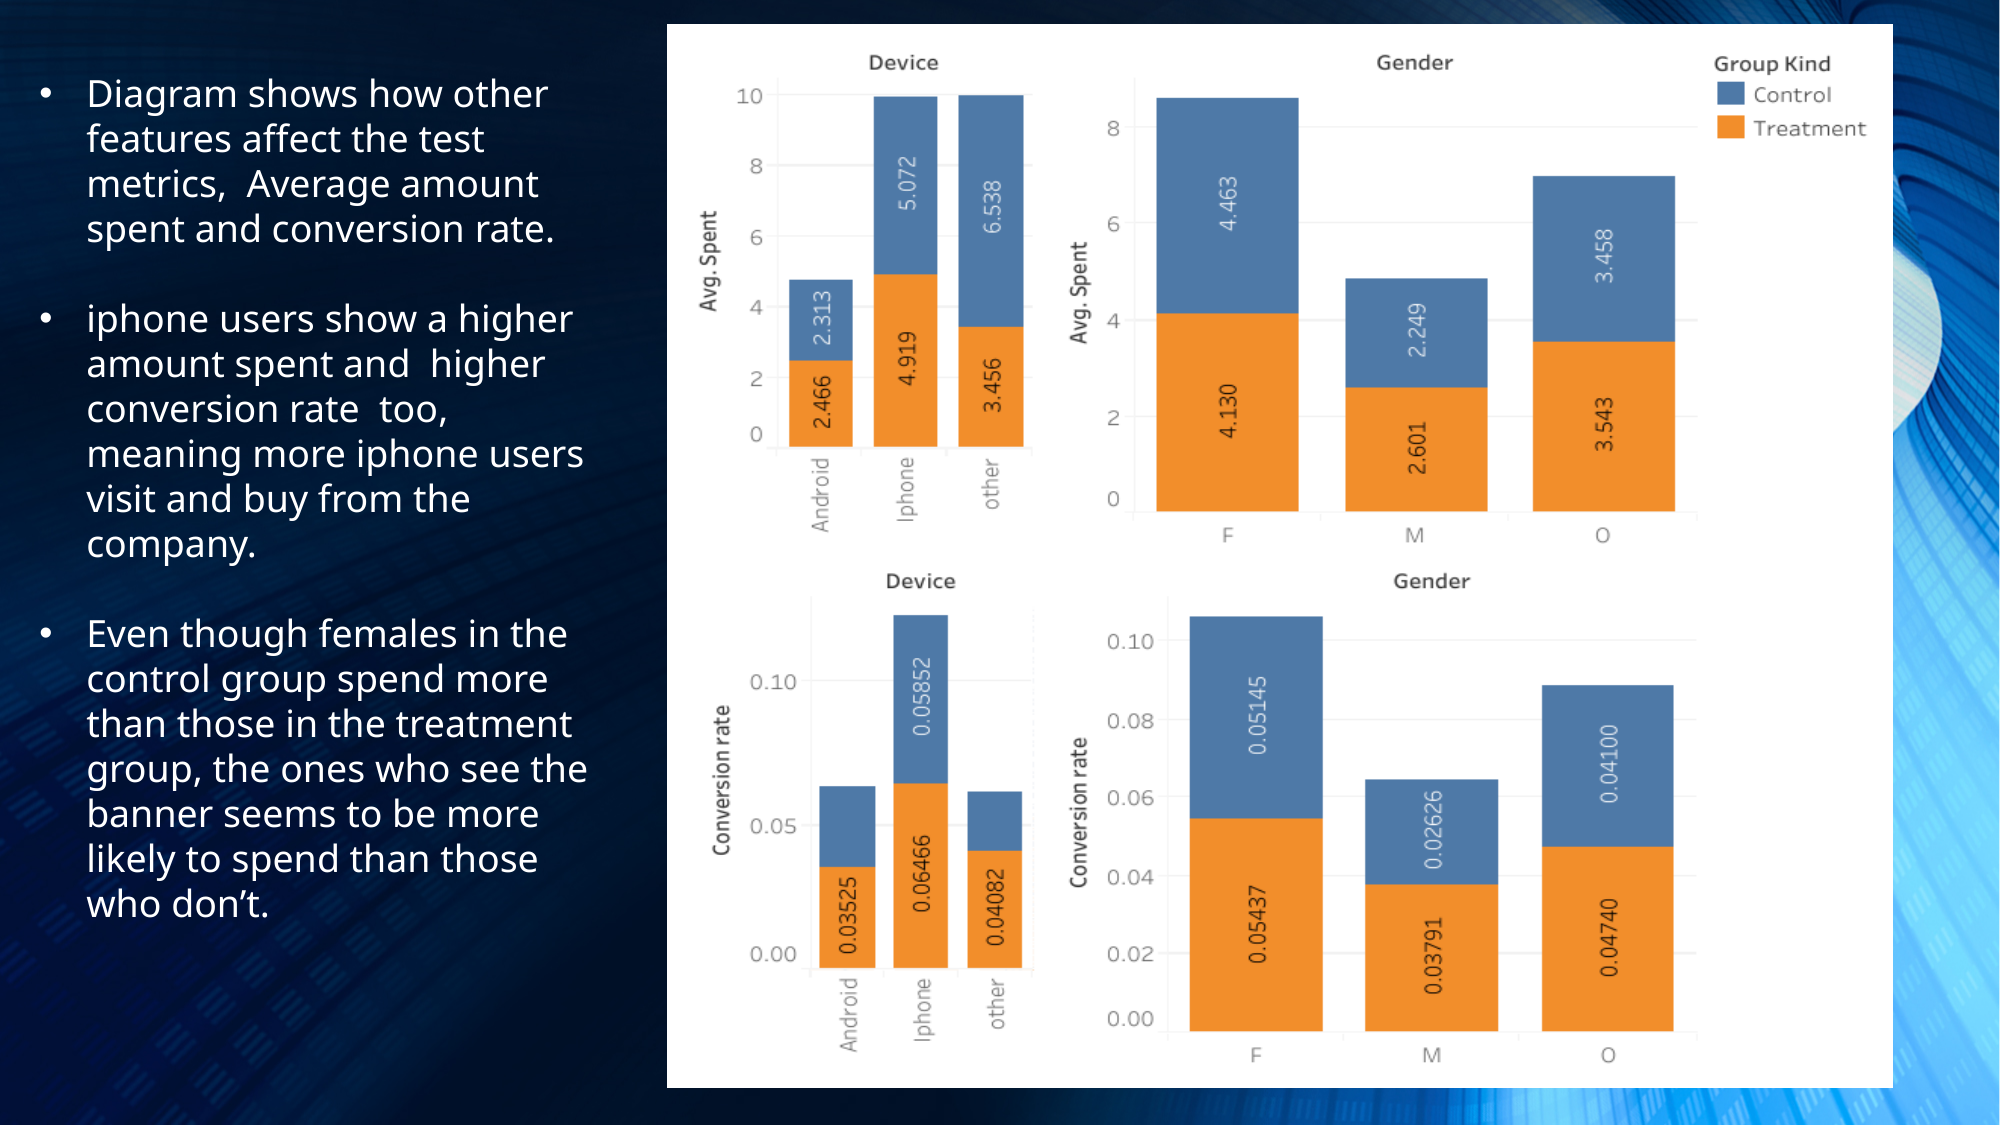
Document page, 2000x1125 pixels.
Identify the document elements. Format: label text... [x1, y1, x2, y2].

text_box Diagram shows how other features affect the test metrics, Average amount spent and conversion rate. iphone users show a higher amount spent and higher conversion rate too, meaning more iphone users visit and buy from the company. Even though females in the control group spend more than those in the treatment group, the ones who see the banner seems to be more likely to spend than those who don’t. [24, 62, 625, 978]
picture [0, 0, 2000, 1125]
